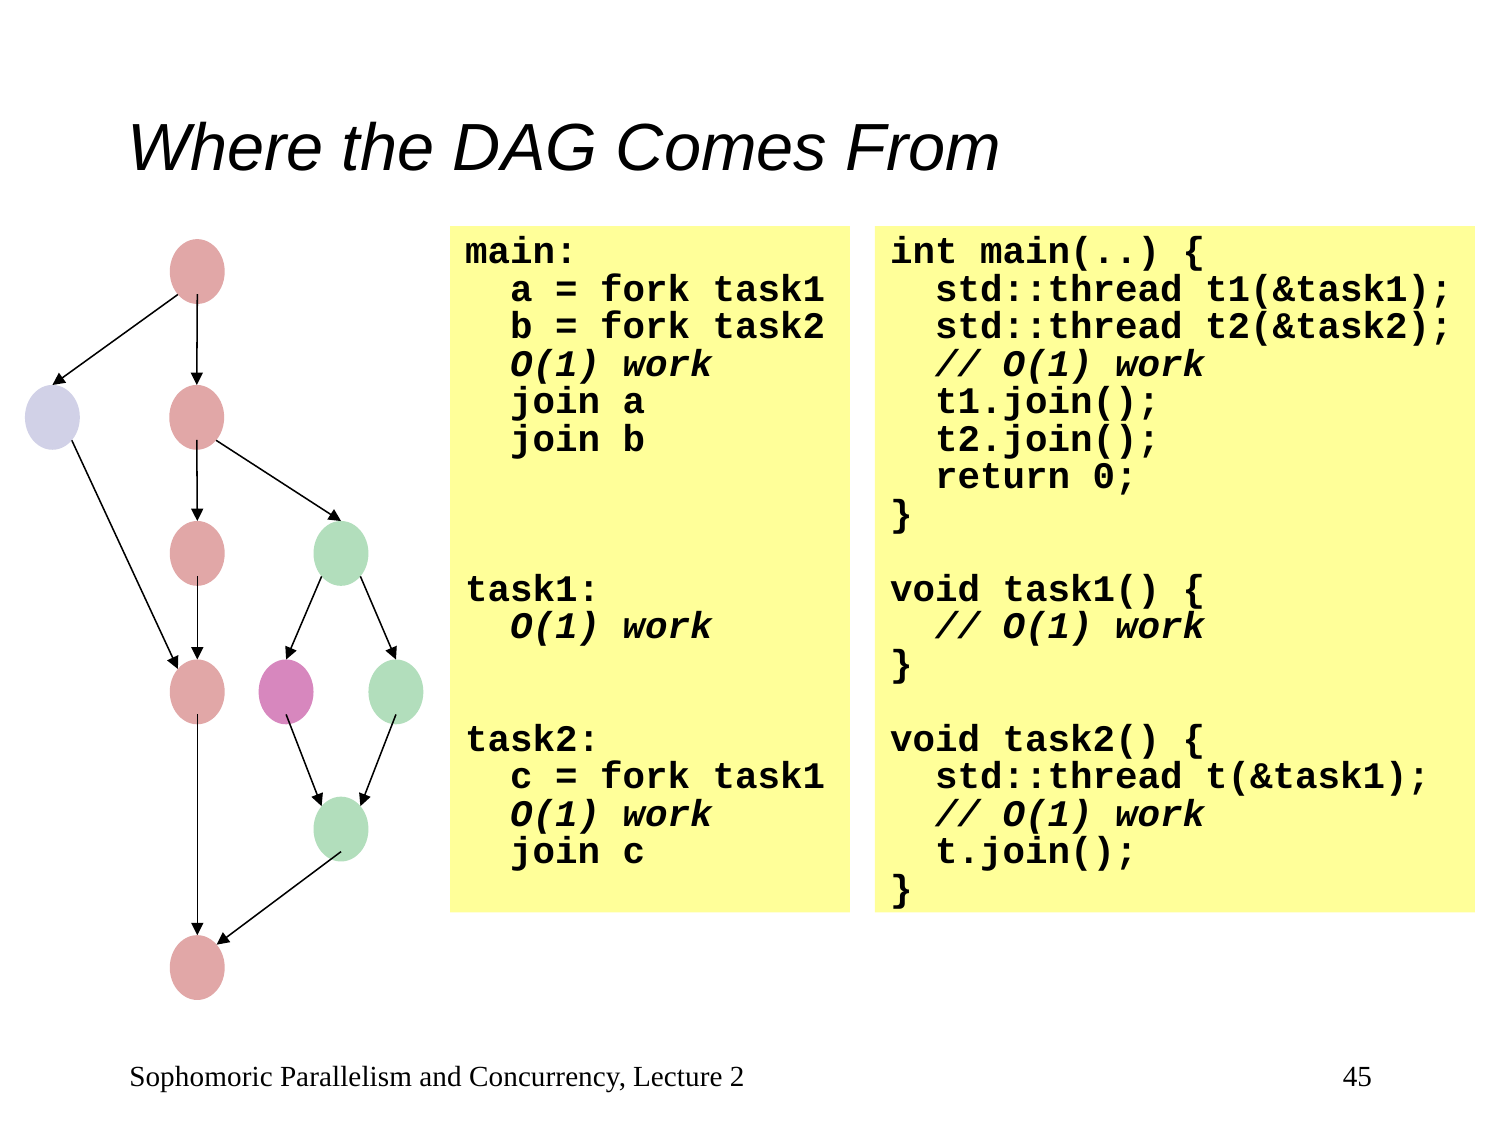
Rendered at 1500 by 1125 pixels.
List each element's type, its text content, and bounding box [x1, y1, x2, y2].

footer Sophomoric Parallelism and Concurrency, Lecture 2 [99, 1049, 776, 1125]
text_box int main(..) { std::thread t1(&task1); std::thread t2(&task2); // O(1) work t1.join(); t2.join(); return 0; } void task1() { // O(1) work } void task2() { std::thread t(&task1); // O(1) work t.join(); } [874, 226, 1475, 913]
title Where the DAG Comes From [112, 49, 1388, 238]
text_box main: a = fork task1 b = fork task2 O(1) work join a join b task1: O(1) work task2: c = fork task1 O(1) work join c [450, 226, 850, 913]
slide_number 45 [1074, 1049, 1388, 1125]
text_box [24, 238, 424, 1001]
